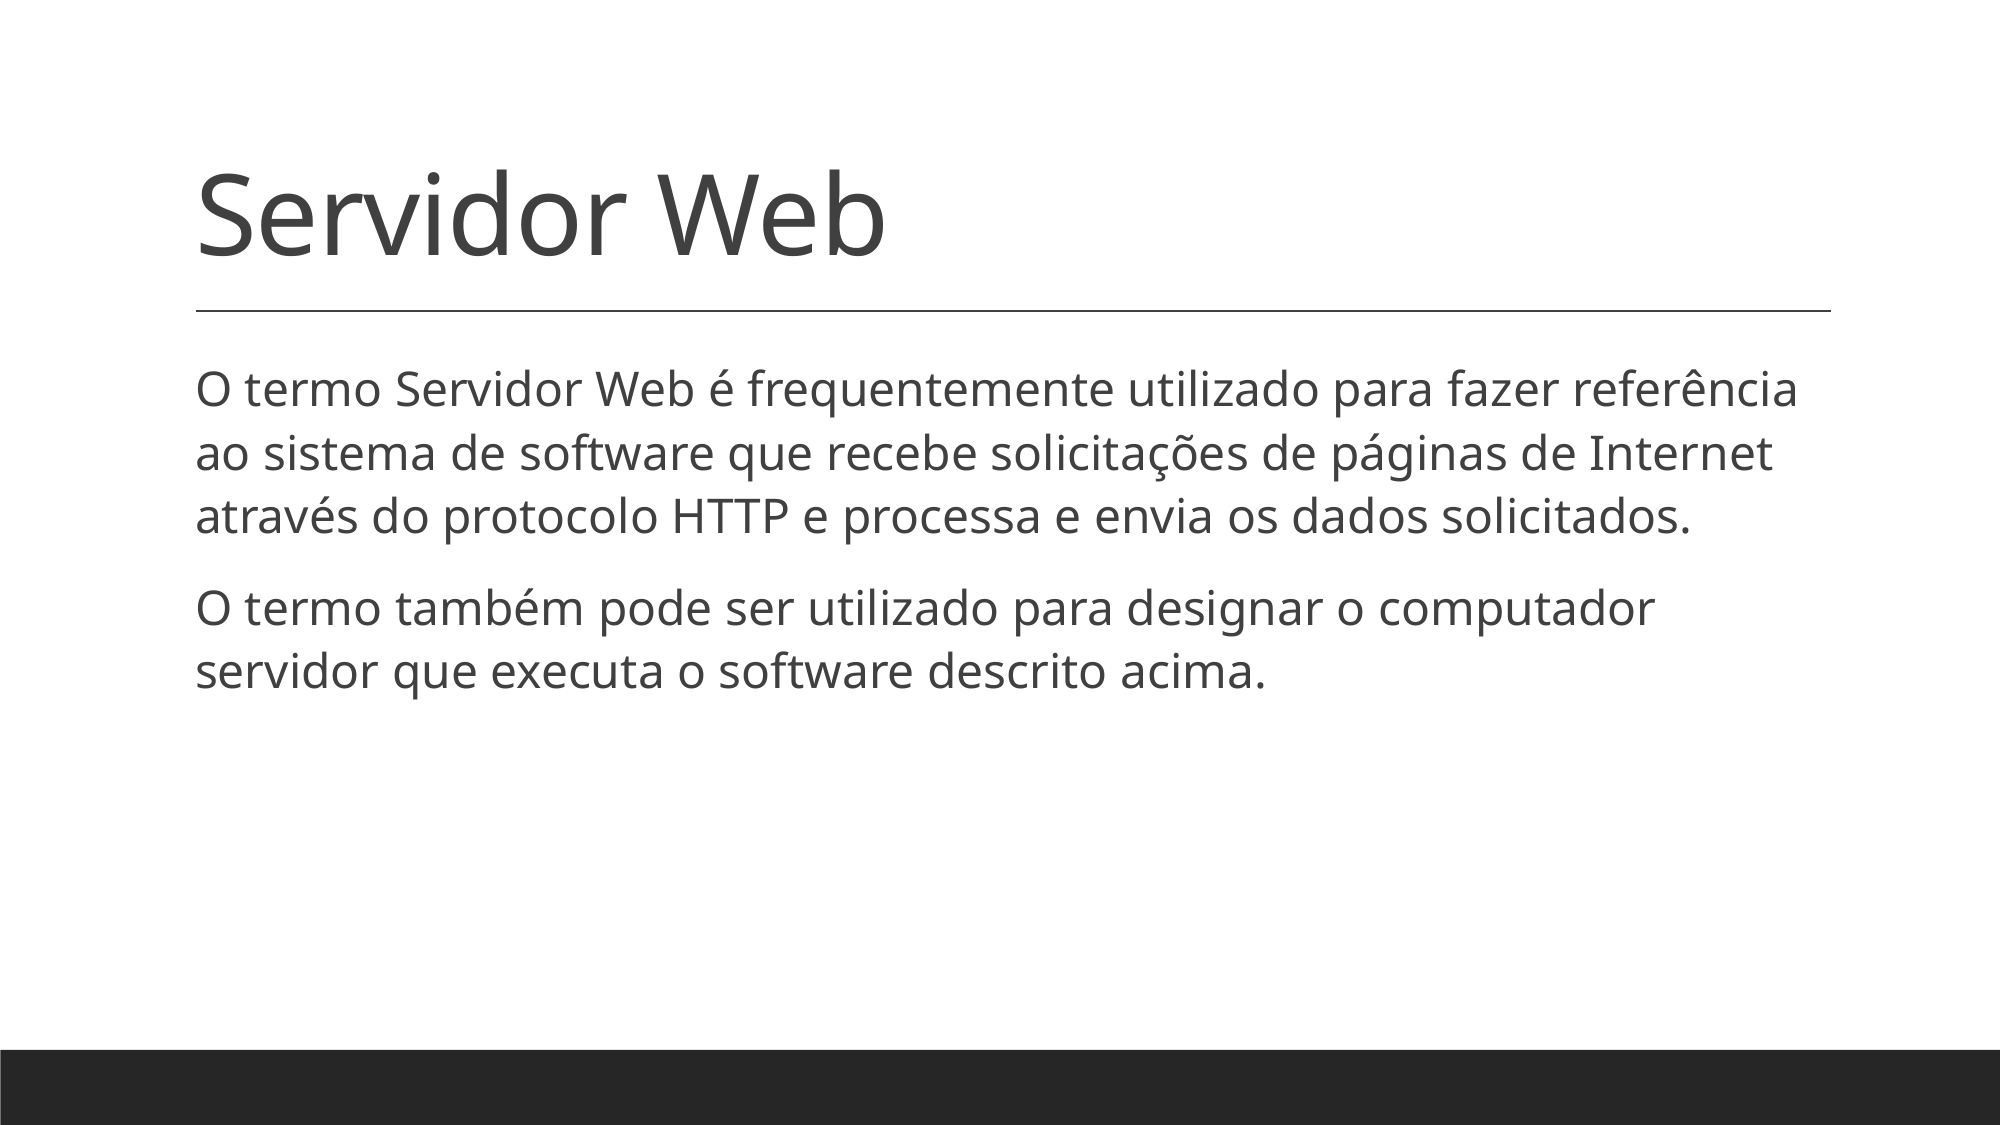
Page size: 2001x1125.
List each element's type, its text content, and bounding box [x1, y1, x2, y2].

list O termo Servidor Web é frequentemente utilizado para fazer referência ao sistema de software que recebe solicitações de páginas de Internet através do protocolo HTTP e processa e envia os dados solicitados. O termo também pode ser utilizado para designar o computador servidor que executa o software descrito acima. [180, 345, 1830, 963]
title Servidor Web [180, 47, 1830, 285]
